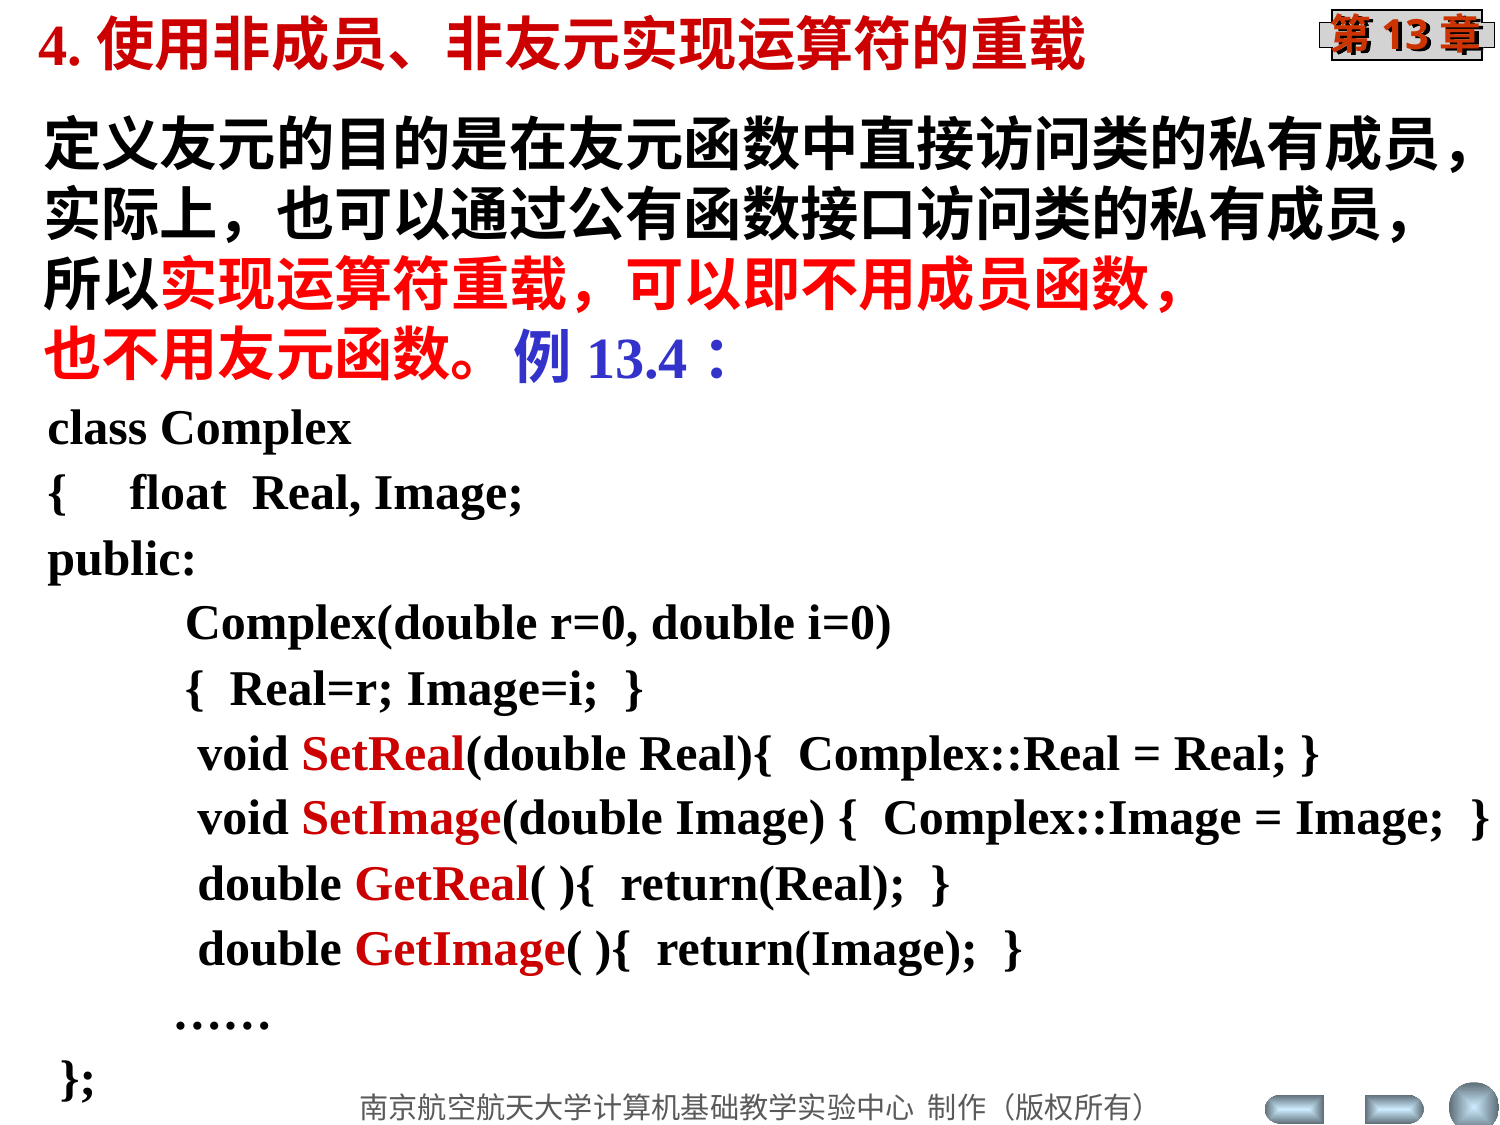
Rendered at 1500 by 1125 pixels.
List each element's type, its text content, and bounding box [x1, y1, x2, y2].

text_box 例13.4： [499, 312, 776, 398]
text_box 4.使用非成员、非友元实现运算符的重载 [23, 0, 1412, 85]
text_box class Complex { float Real, Image; public: Complex(double r=0, double i=0) { Real=r; Image=i; } void SetReal(double Real){ Complex::Real = Real; } void SetImage(double Image) { Complex::Image = Image; } double GetReal( ){ return(Real); } double GetImage( ){ return(Image); } …… }; [32, 387, 1500, 1113]
text_box 定义友元的目的是在友元函数中直接访问类的私有成员， 实际上，也可以通过公有函数接口访问类的私有成员， 所以实现运算符重载，可以即不用成员函数， 也不用友元函数。 [28, 99, 1500, 395]
